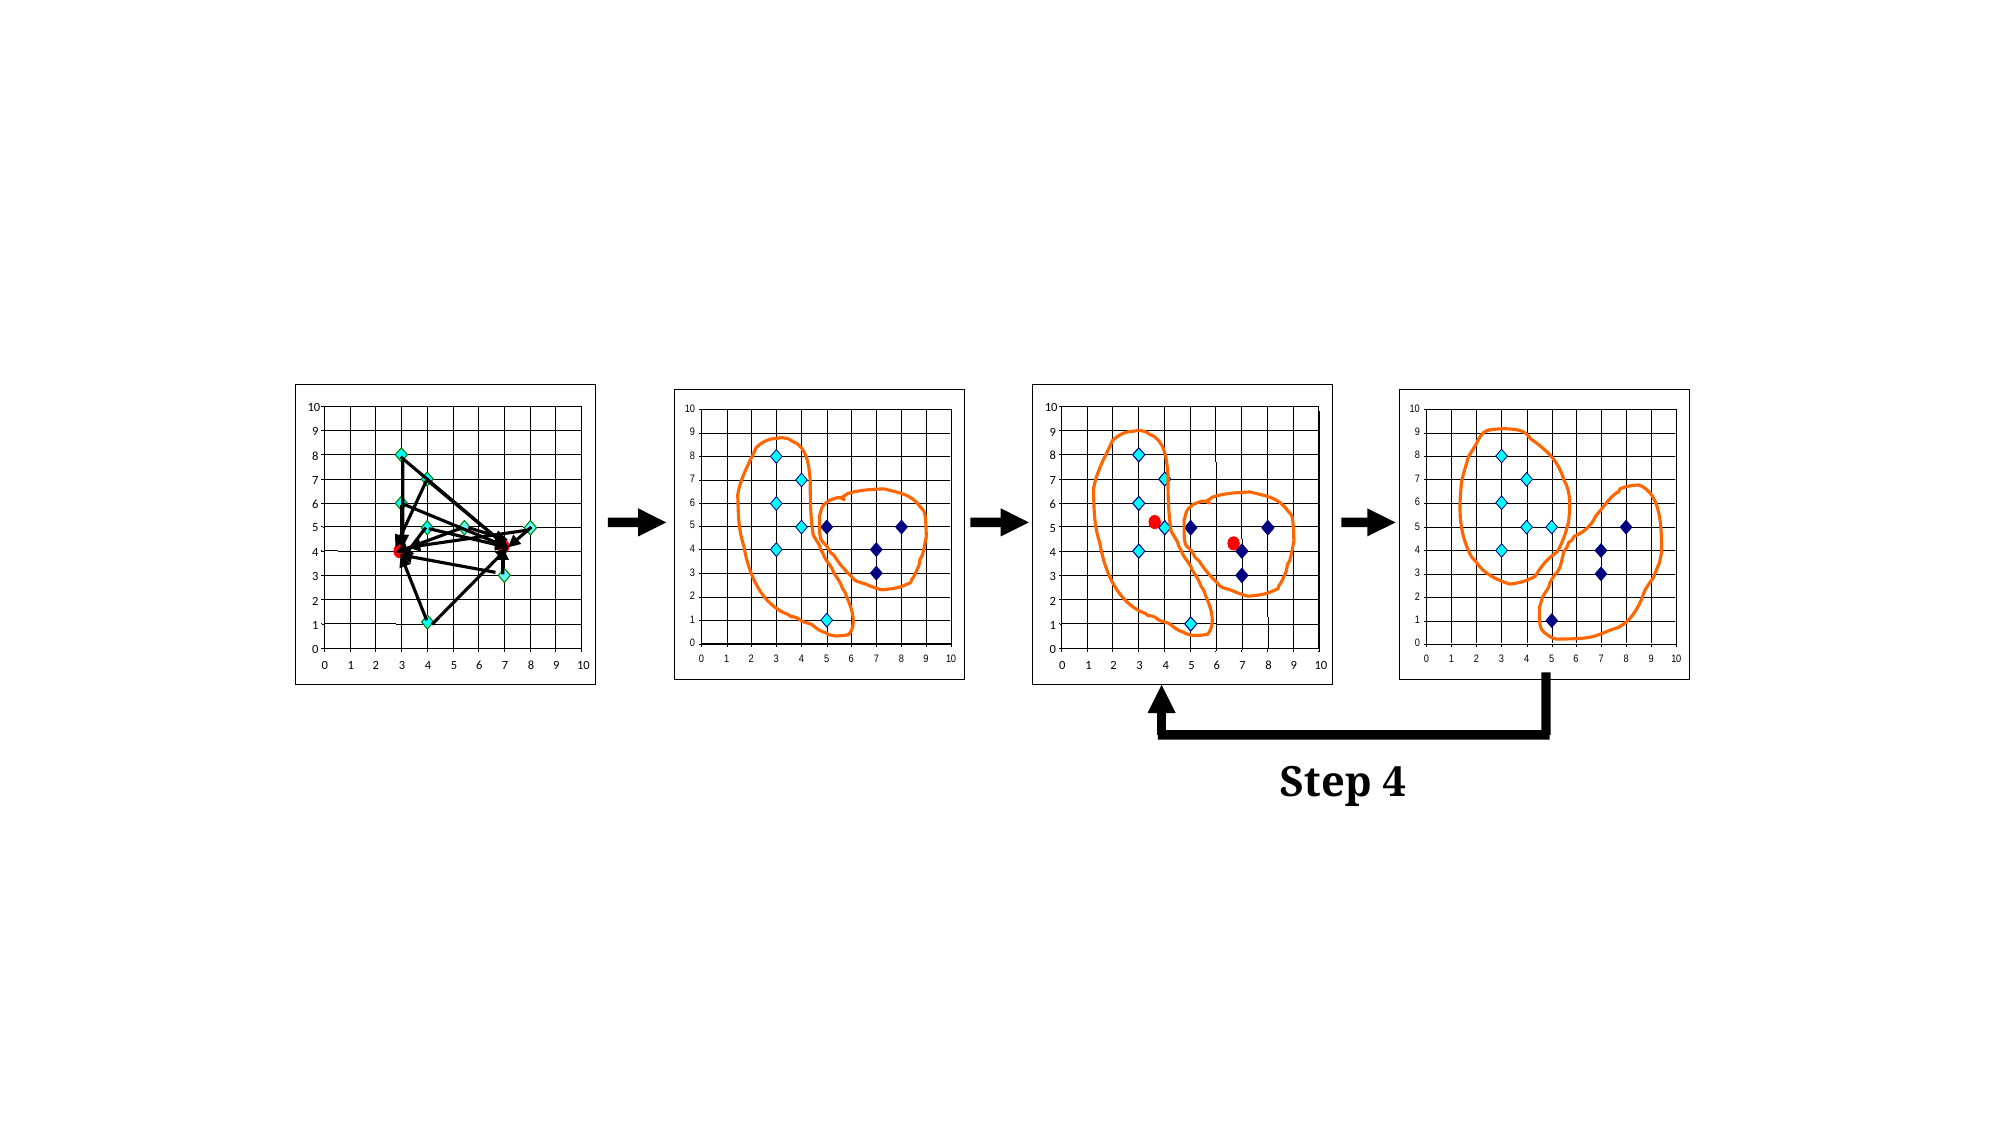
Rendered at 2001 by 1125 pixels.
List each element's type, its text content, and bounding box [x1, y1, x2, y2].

text_box [607, 516, 667, 529]
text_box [1032, 384, 1333, 685]
text_box [507, 526, 532, 548]
text_box [494, 545, 506, 549]
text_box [1157, 672, 1550, 735]
text_box [407, 530, 528, 552]
text_box [395, 542, 410, 555]
text_box [402, 550, 484, 571]
text_box [1341, 516, 1395, 529]
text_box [1395, 384, 1696, 685]
text_box [431, 548, 508, 625]
text_box [393, 545, 400, 558]
text_box [295, 384, 596, 685]
text_box [971, 516, 1029, 529]
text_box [670, 384, 971, 685]
text_box [399, 554, 427, 621]
text_box [494, 534, 508, 548]
text_box [395, 480, 427, 548]
text_box Step 4 [1245, 747, 1421, 813]
